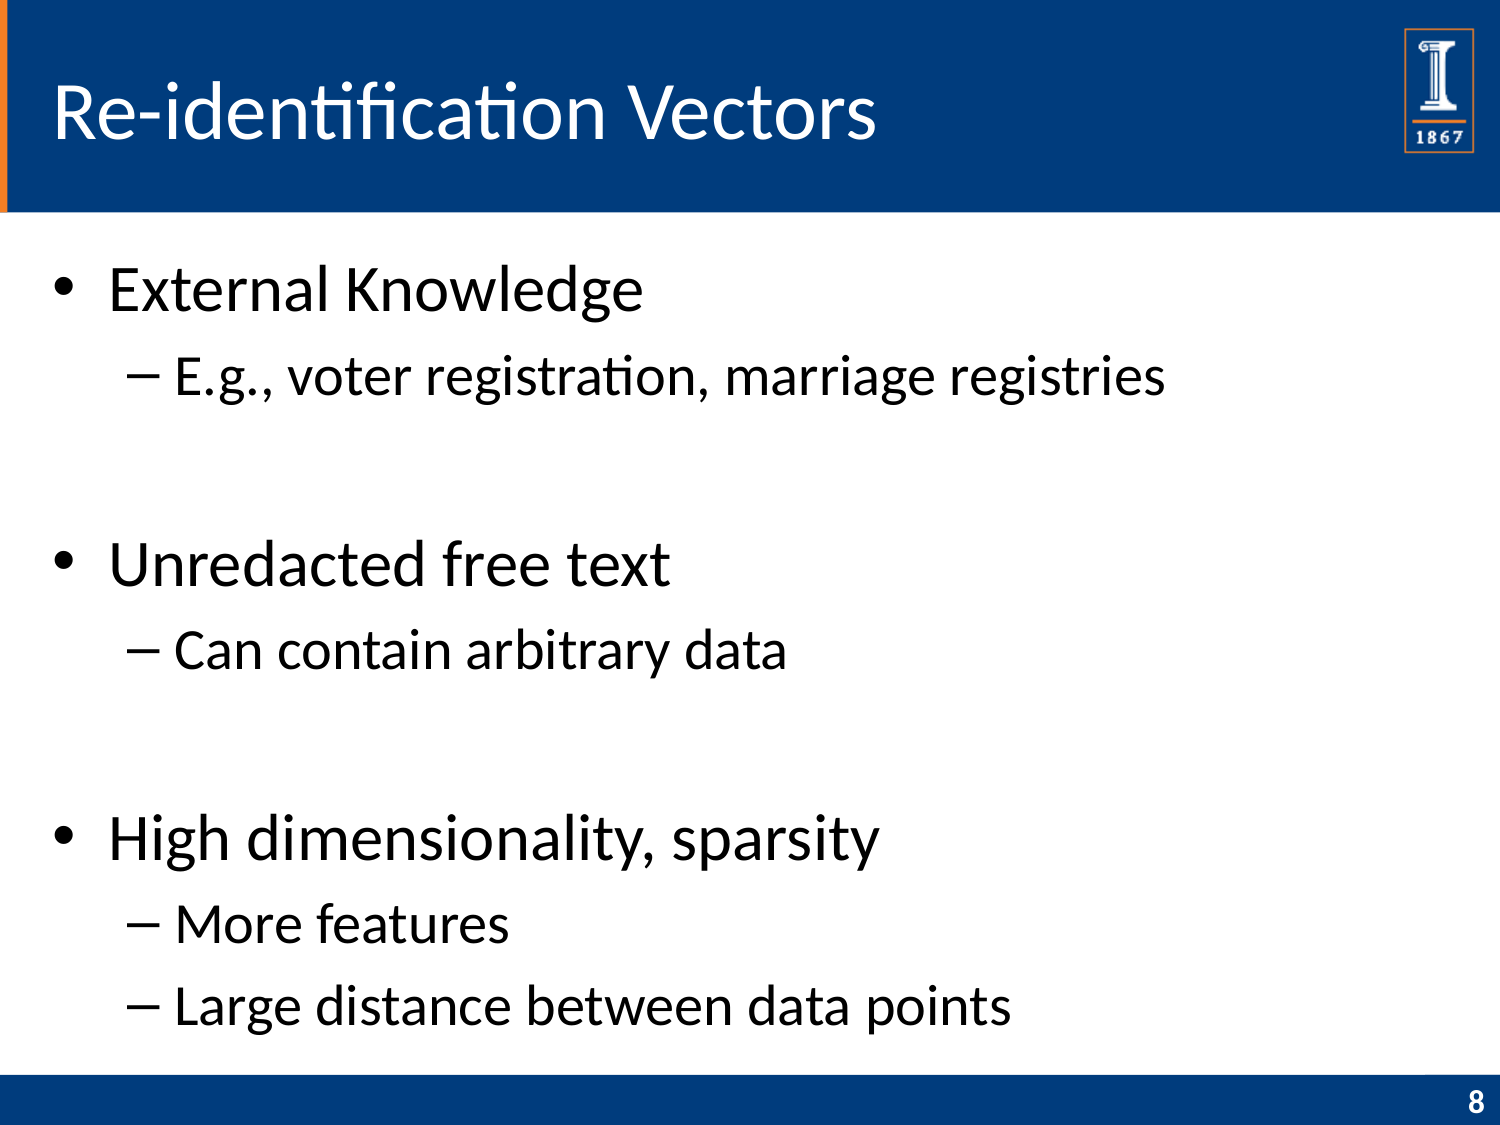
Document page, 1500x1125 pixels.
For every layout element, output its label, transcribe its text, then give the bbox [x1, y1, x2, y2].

picture [1400, 24, 1479, 158]
title Re-identification Vectors [37, 24, 1138, 188]
list External Knowledge E.g., voter registration, marriage registries Unredacted free text Can contain arbitrary data High dimensionality, sparsity More features Large distance between data points [37, 237, 1463, 1050]
slide_number 8 [1425, 1074, 1500, 1125]
